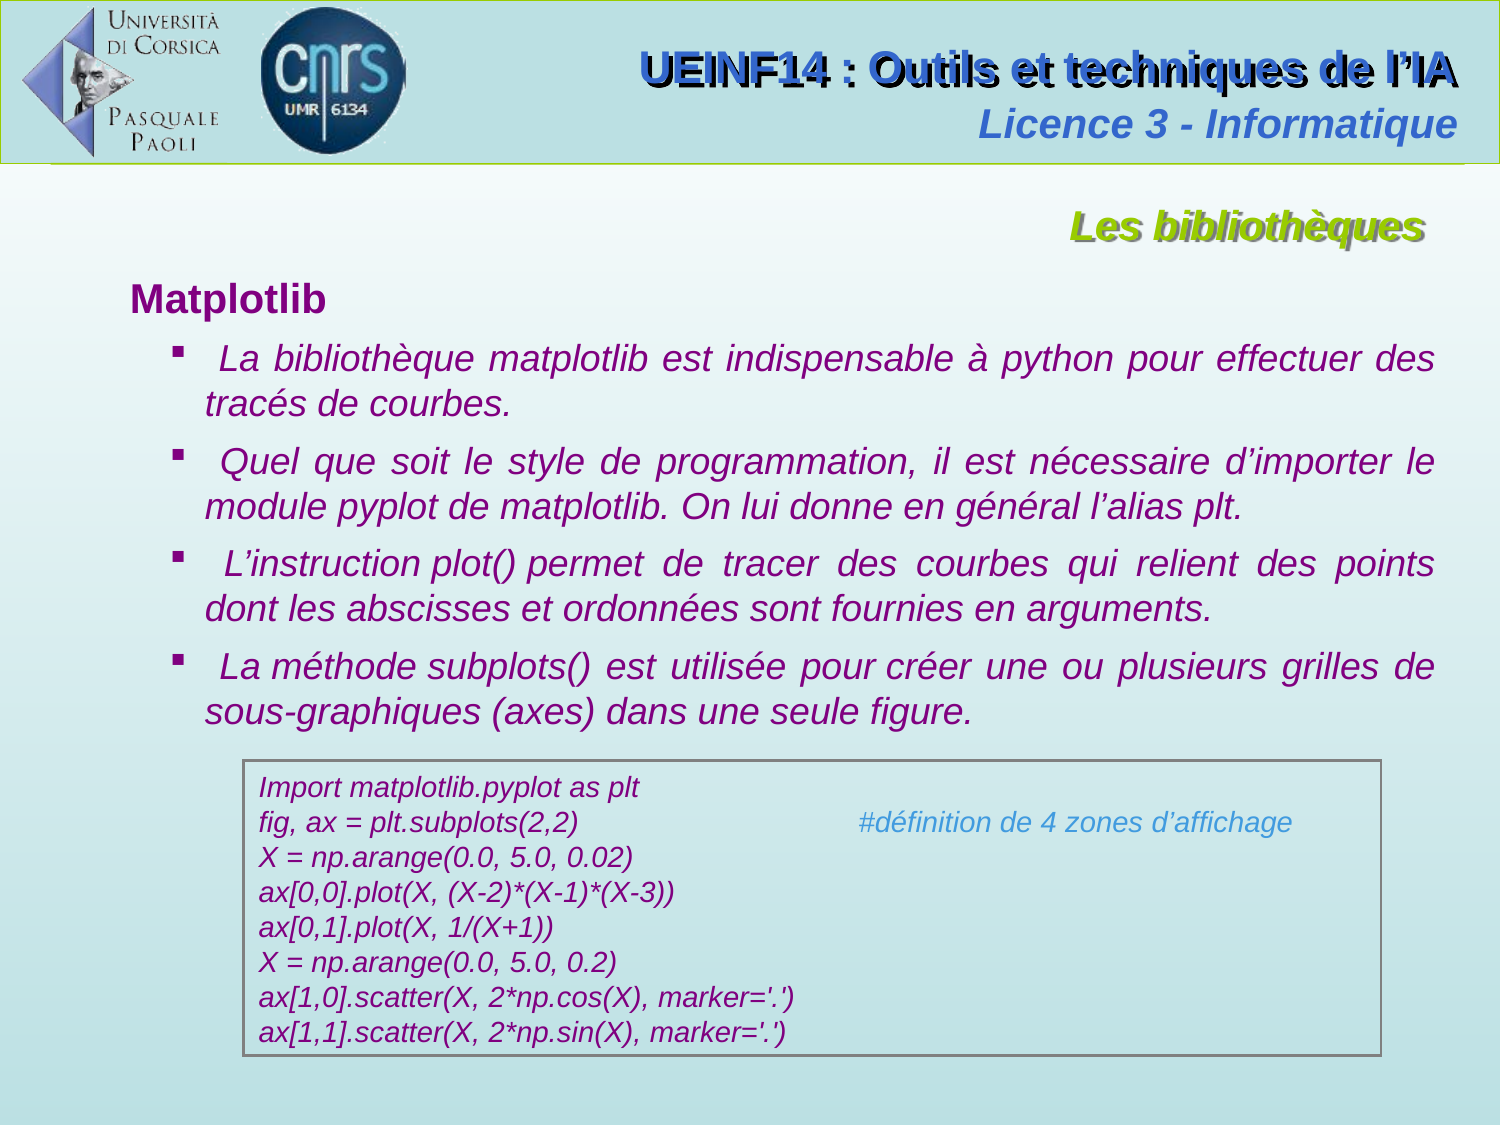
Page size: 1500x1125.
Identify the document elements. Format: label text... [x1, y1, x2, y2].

text_box UEINF14 : Outils et techniques de l’IA [258, 9, 263, 163]
text_box [0, 0, 1500, 164]
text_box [50, 163, 1465, 745]
text_box Licence 3 - Informatique [963, 89, 1473, 155]
picture [21, 5, 221, 159]
text_box Import matplotlib.pyplot as plt fig, ax = plt.subplots(2,2) #définition de 4 zones d’affichage X = np.arange(0.0, 5.0, 0.02) ax[0,0].plot(X, (X-2)*(X-1)*(X-3)) ax[0,1].plot(X, 1/(X+1)) X = np.arange(0.0, 5.0, 0.2) ax[1,0].scatter(X, 2*np.cos(X), marker='.') ax[1,1].scatter(X, 2*np.sin(X), marker='.') [243, 760, 1381, 1056]
picture [261, 7, 408, 157]
text_box UEINF14 : Outils et techniques de l’IA [610, 29, 1471, 100]
